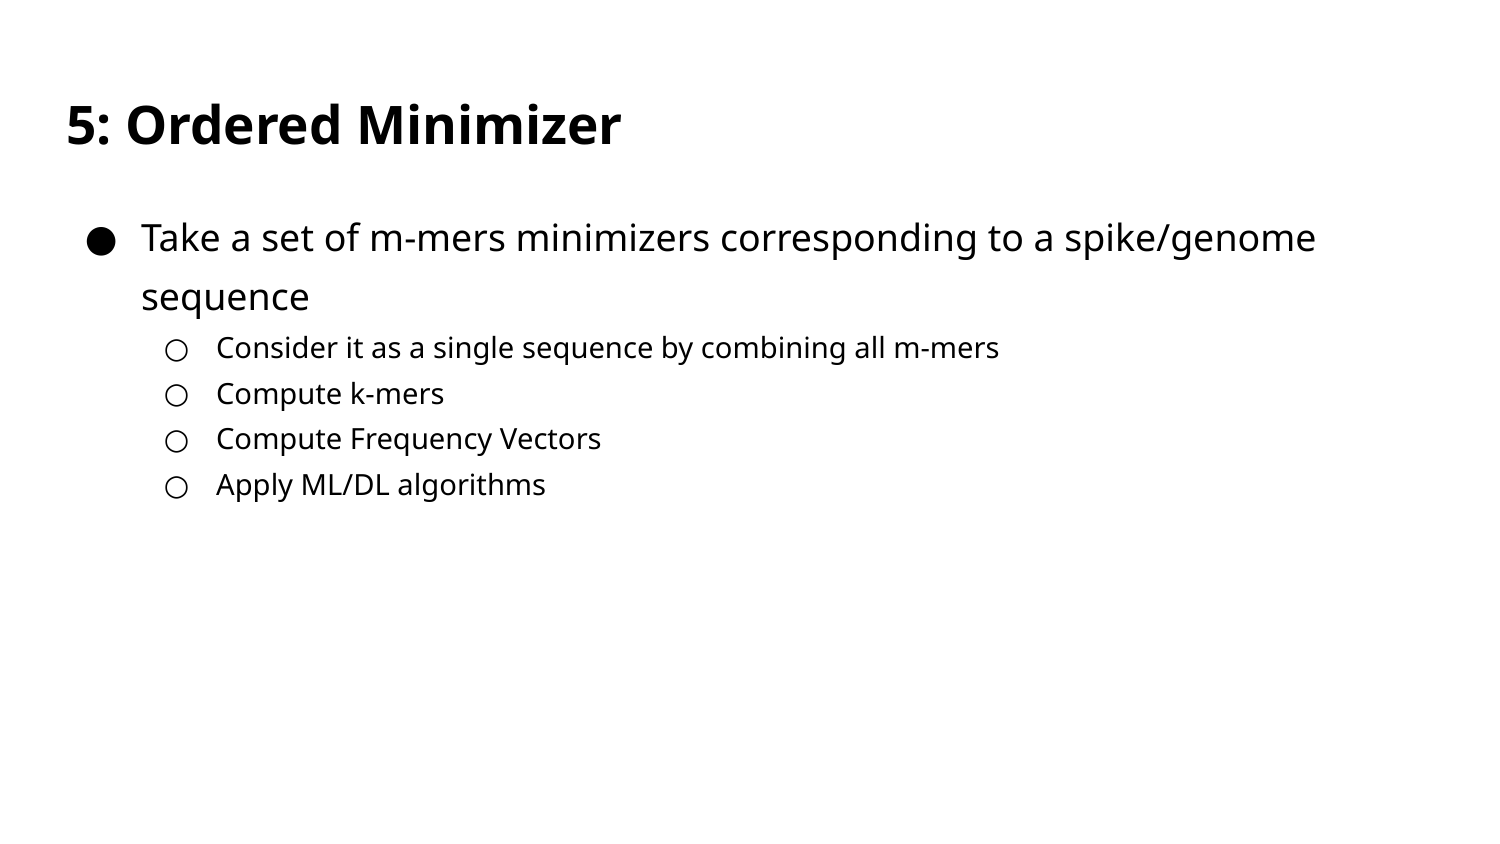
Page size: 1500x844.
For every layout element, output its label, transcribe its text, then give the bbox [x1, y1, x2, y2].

list Take a set of m-mers minimizers corresponding to a spike/genome sequence Consider it as a single sequence by combining all m-mers Compute k-mers Compute Frequency Vectors Apply ML/DL algorithms [51, 189, 1449, 750]
title 5: Ordered Minimizer [51, 72, 1449, 176]
